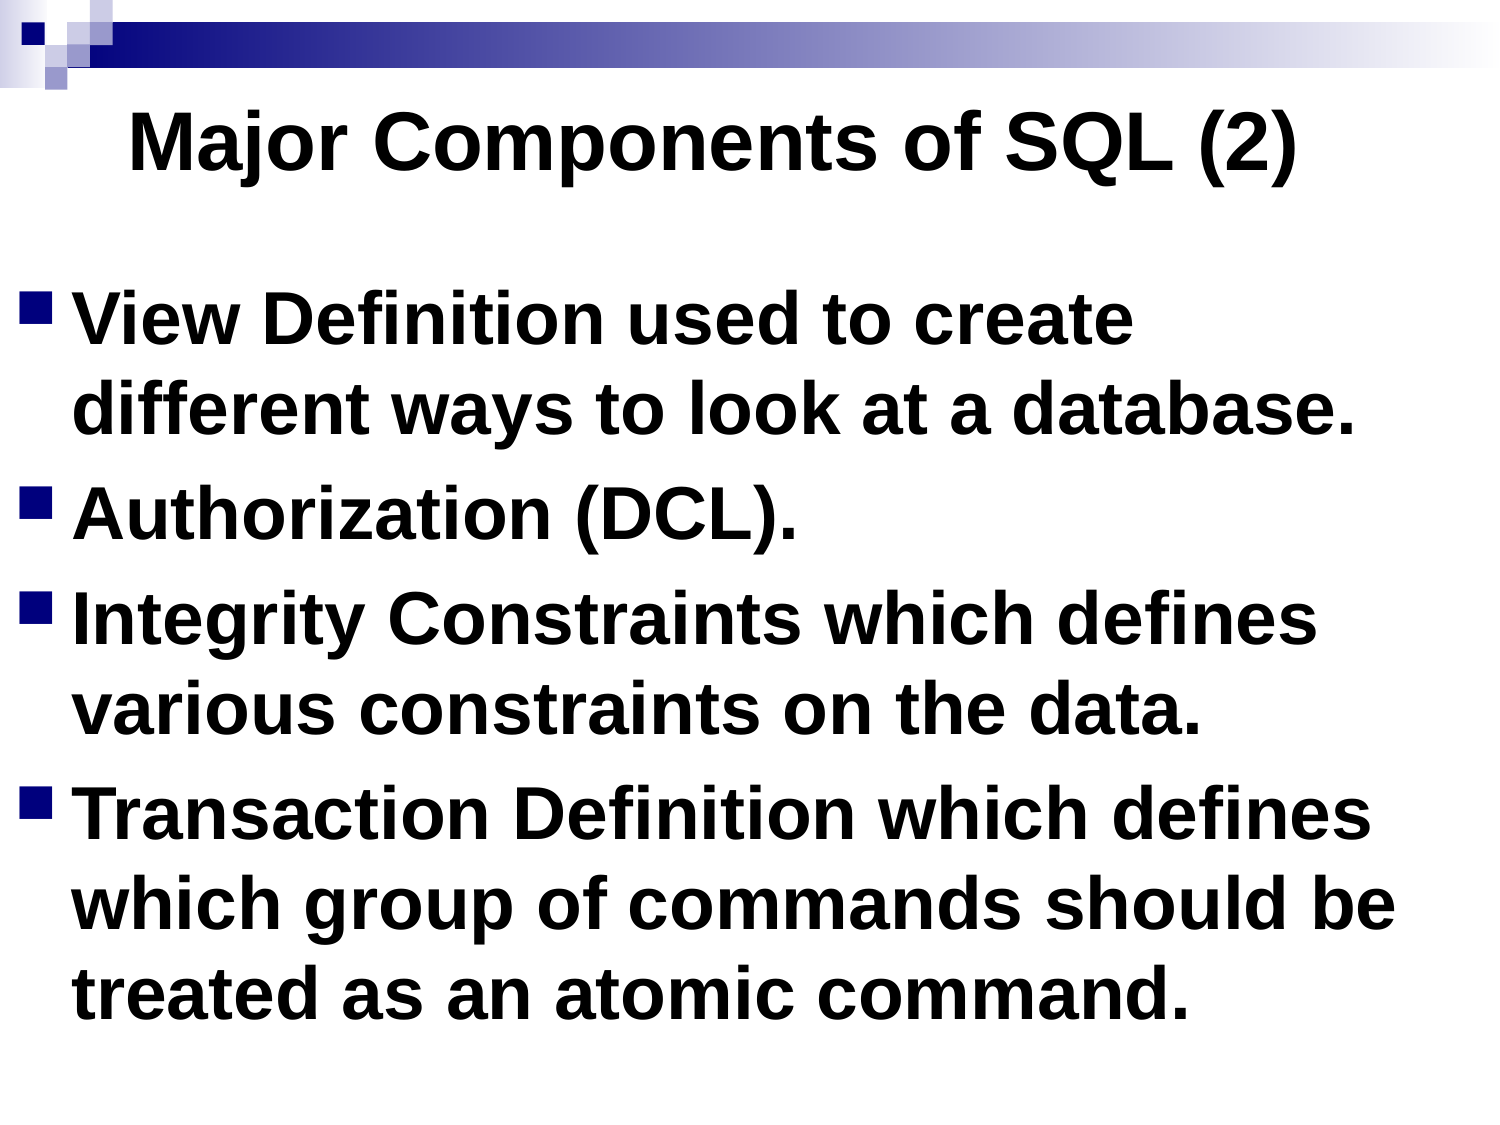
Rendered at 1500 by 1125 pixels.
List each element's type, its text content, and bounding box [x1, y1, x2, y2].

title Major Components of SQL (2) [112, 74, 1388, 201]
list View Definition used to create different ways to look at a database. Authorization (DCL). Integrity Constraints which defines various constraints on the data. Transaction Definition which defines which group of commands should be treated as an atomic command. [0, 262, 1471, 1051]
